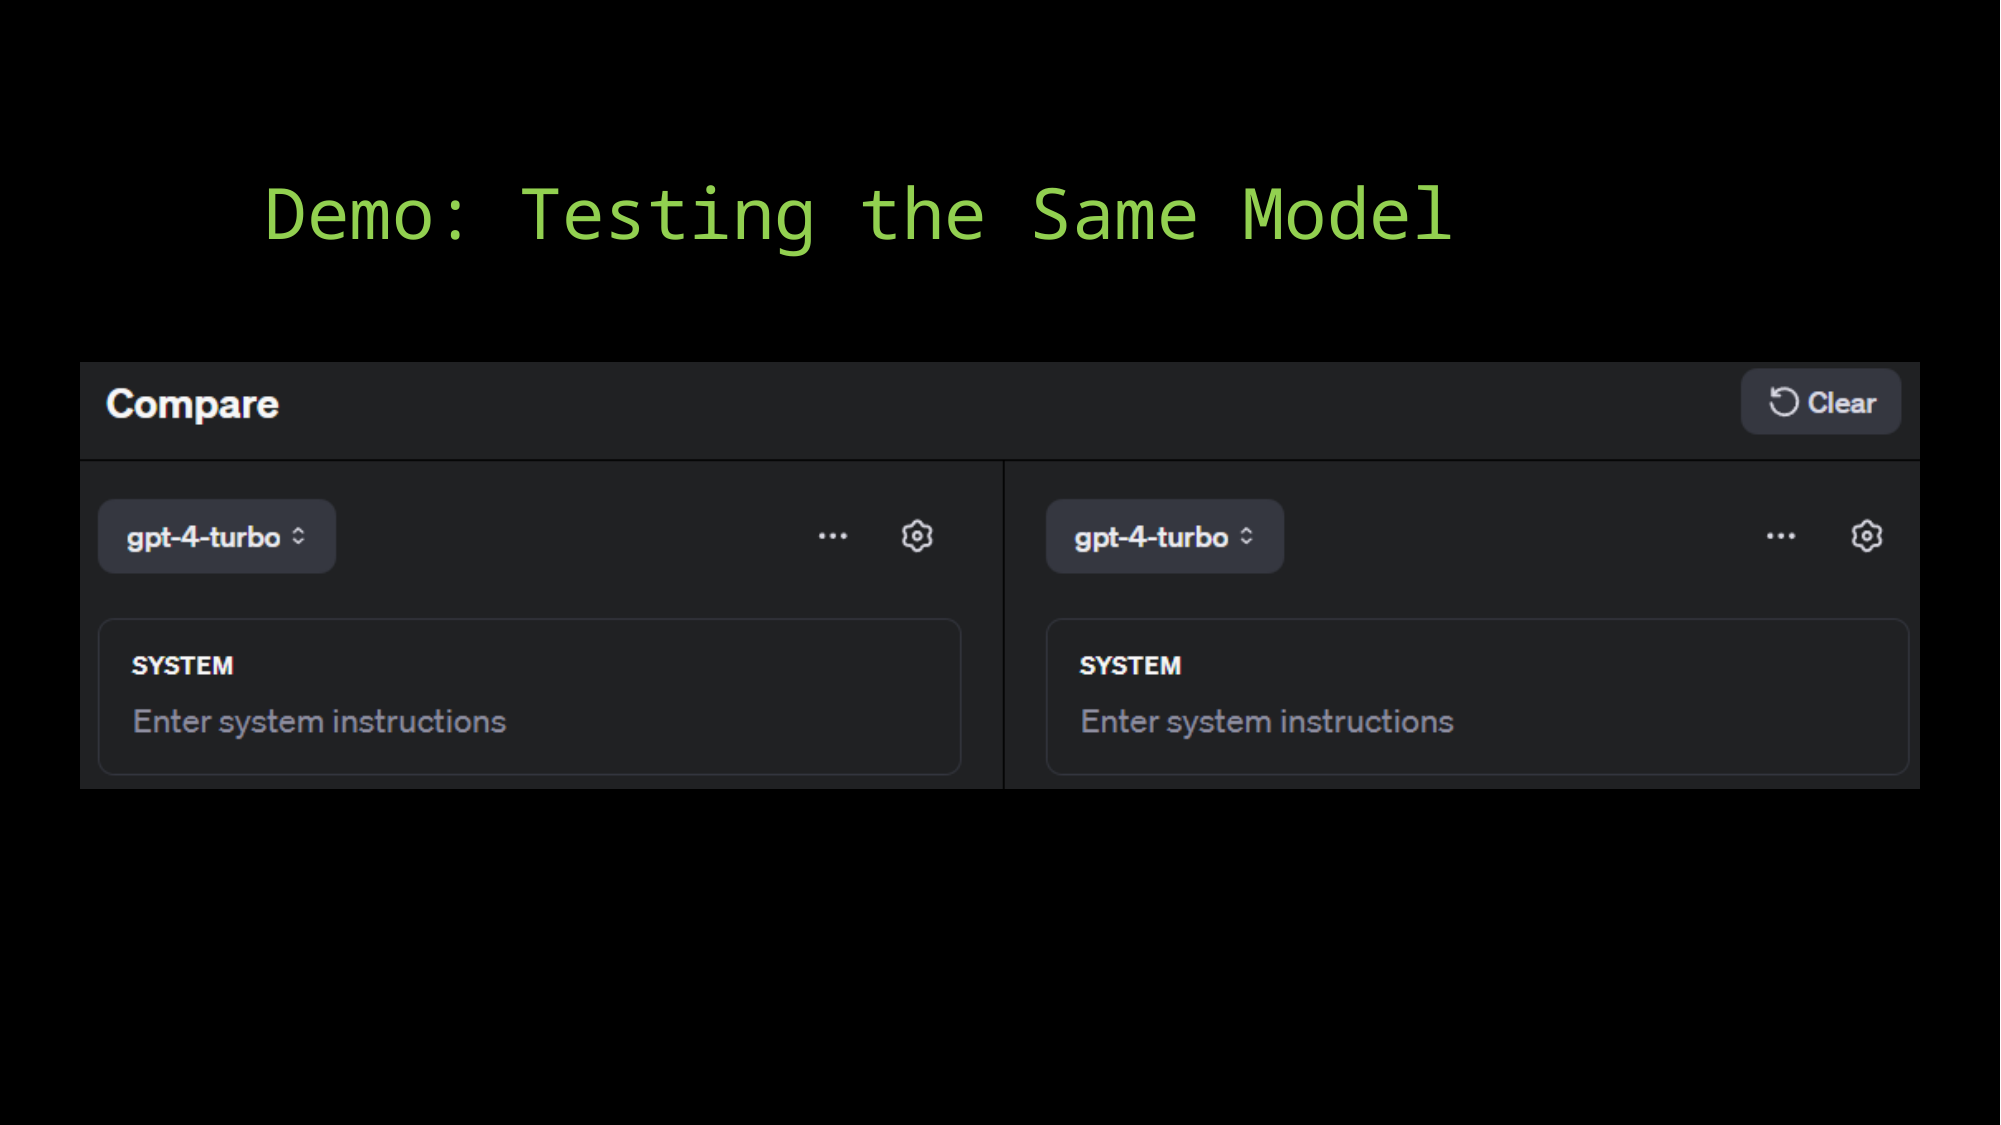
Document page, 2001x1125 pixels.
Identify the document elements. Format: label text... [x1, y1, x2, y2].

picture [80, 362, 1920, 790]
title Demo: Testing the Same Model [249, 75, 1750, 263]
